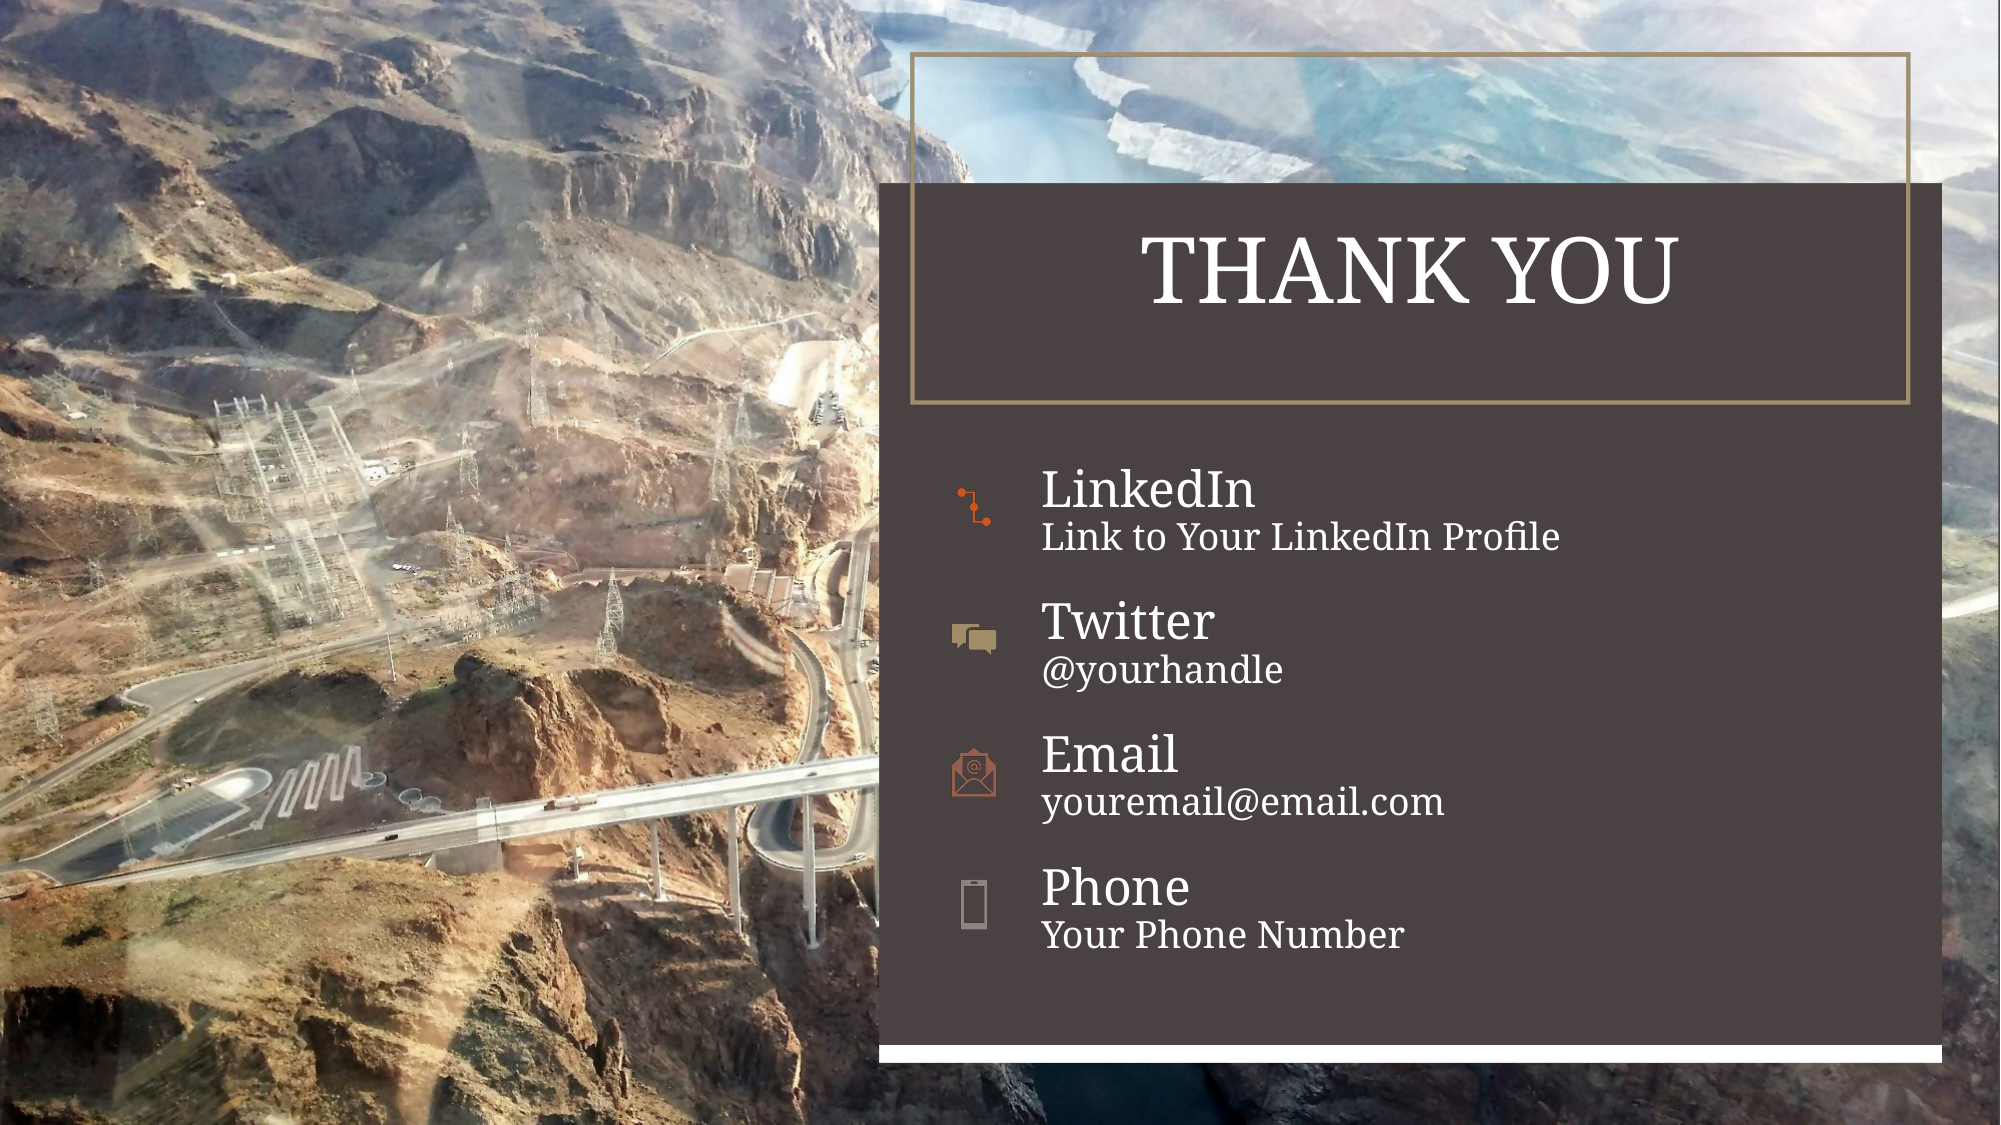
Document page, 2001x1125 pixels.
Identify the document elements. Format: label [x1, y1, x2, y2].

list [918, 458, 1915, 963]
picture [0, 0, 1999, 1125]
